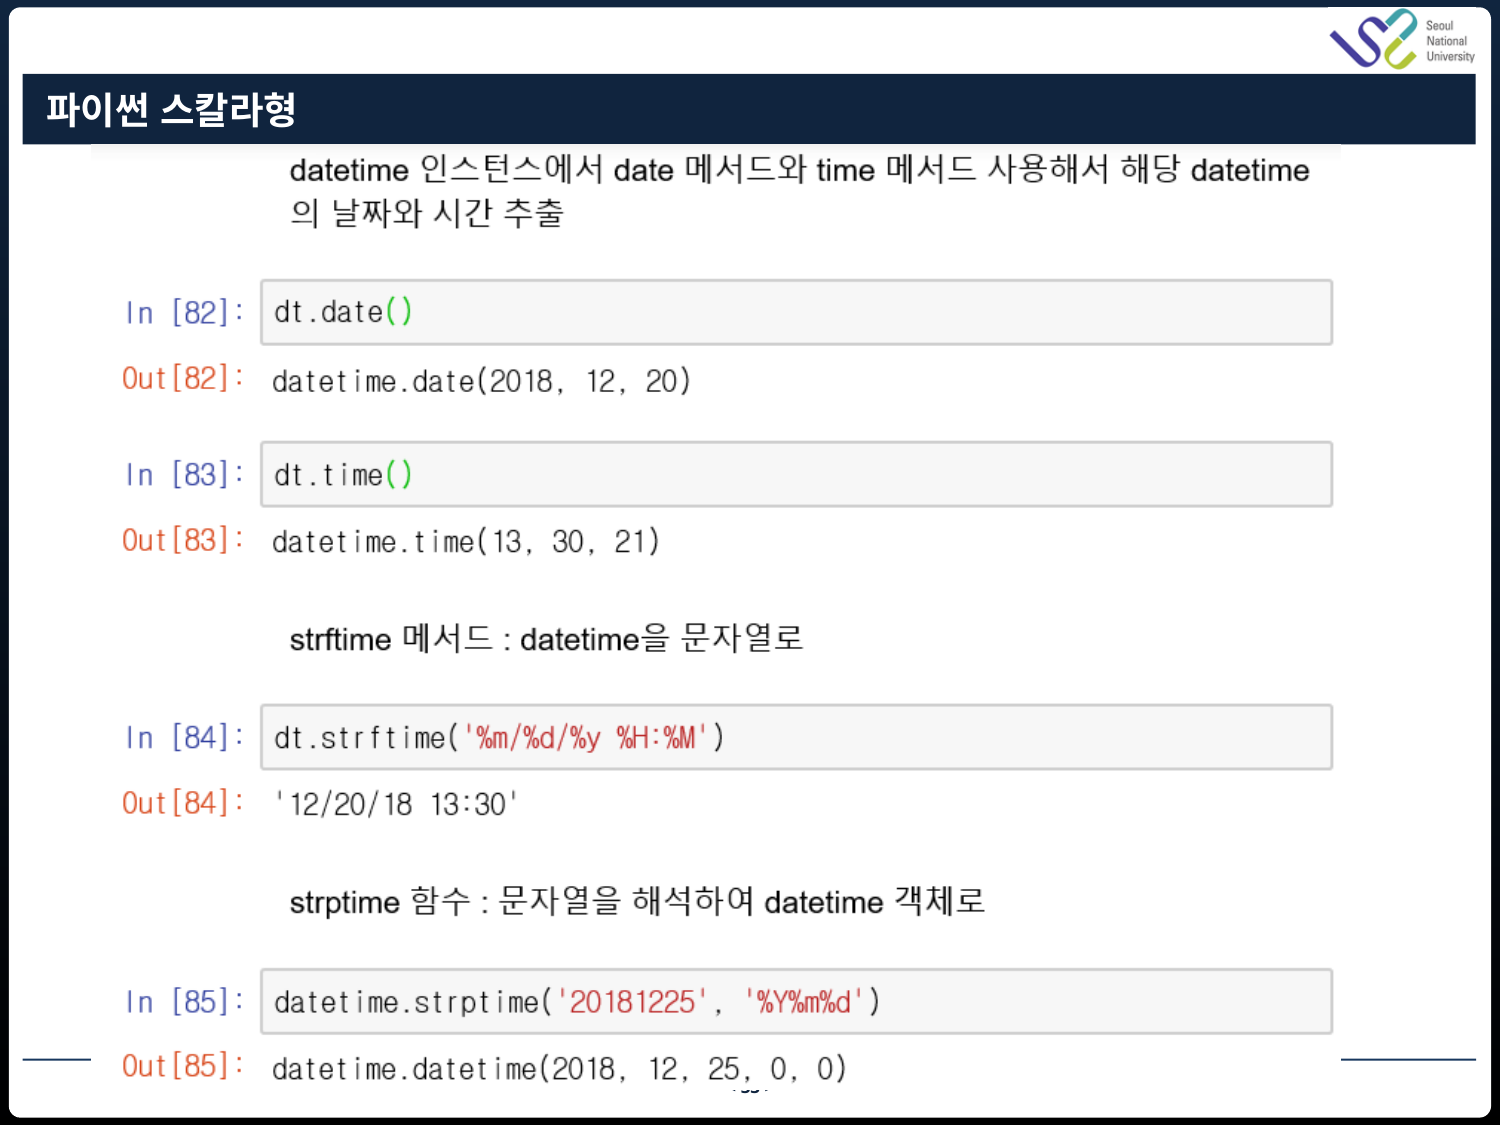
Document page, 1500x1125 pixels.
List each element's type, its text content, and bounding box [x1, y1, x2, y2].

picture [91, 144, 1341, 1090]
title 파이썬 스칼라형 [22, 73, 1476, 145]
picture [1328, 7, 1476, 70]
